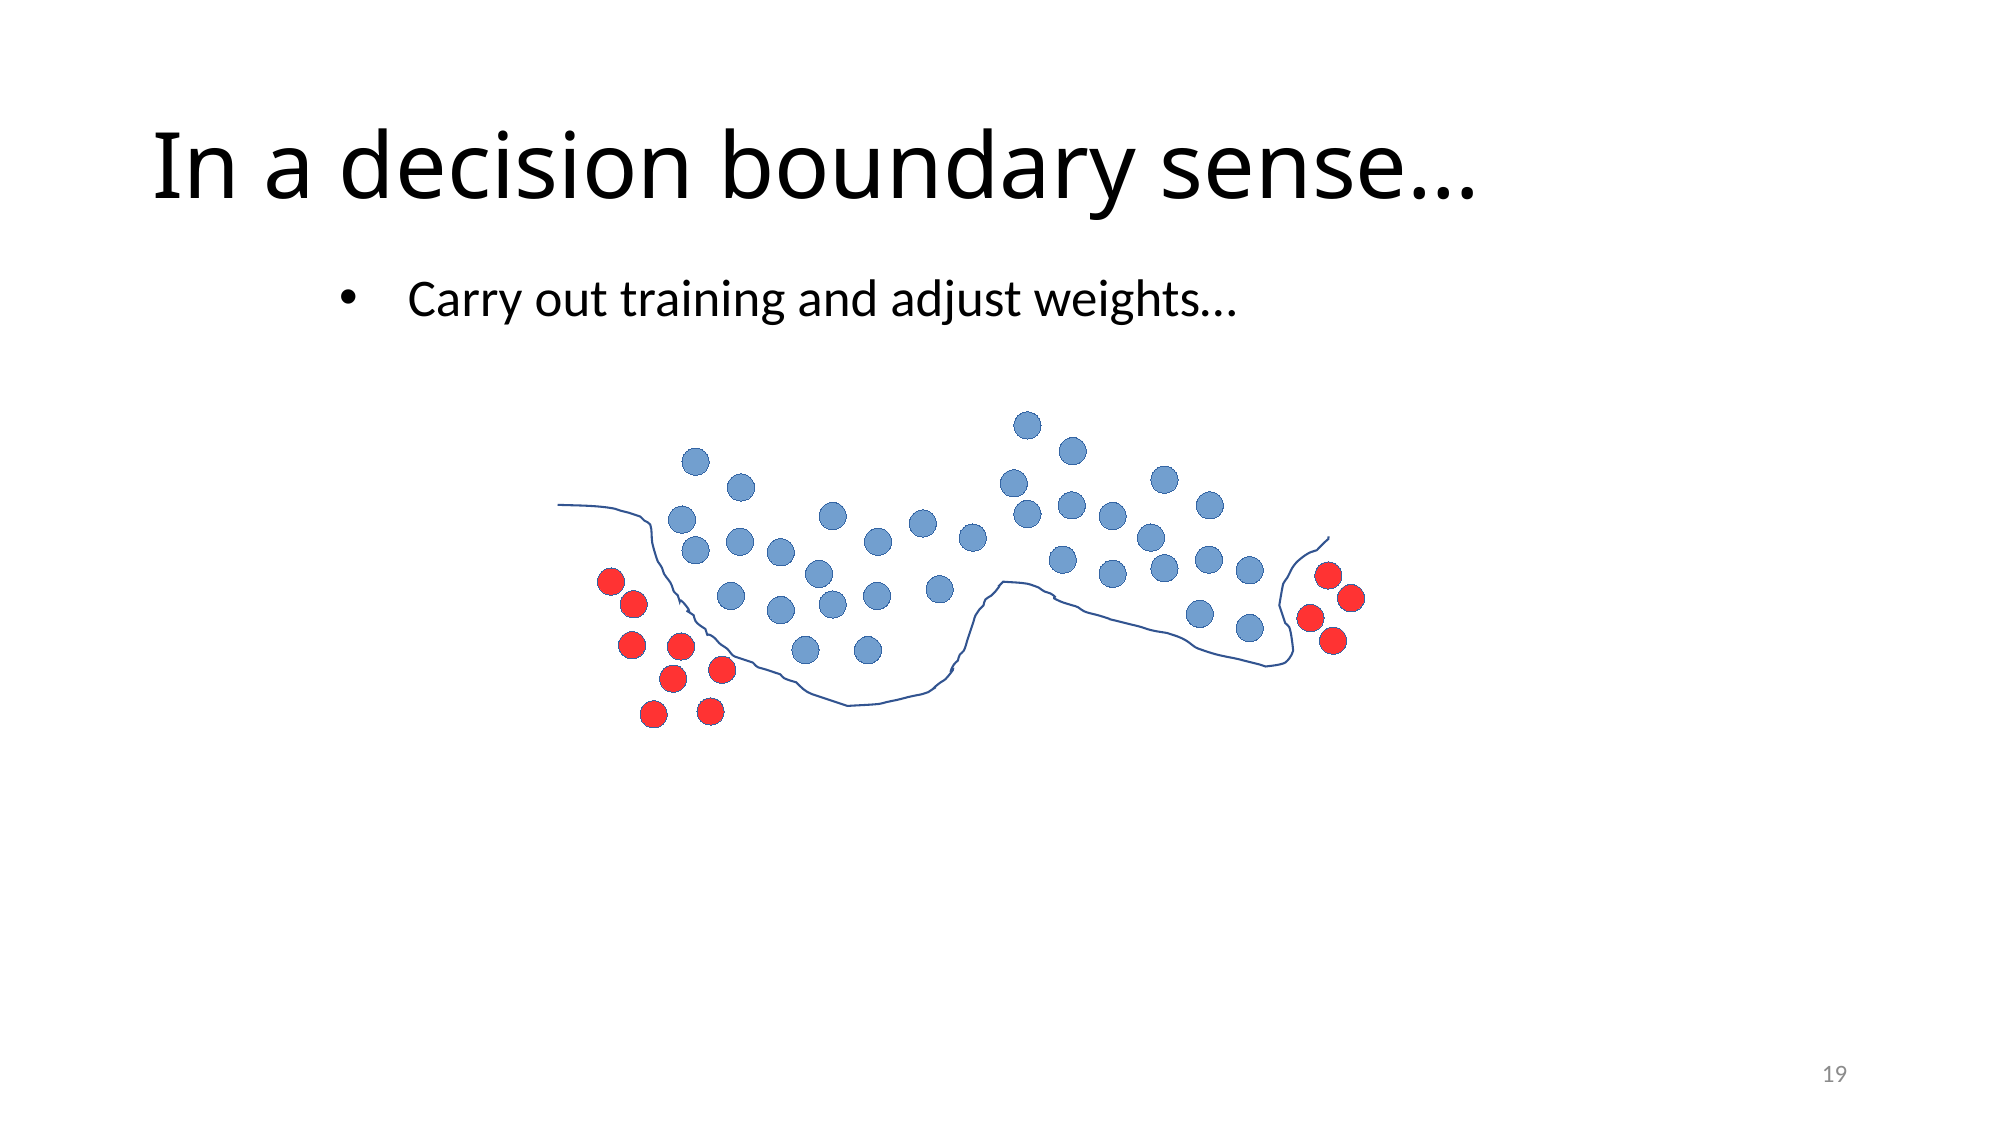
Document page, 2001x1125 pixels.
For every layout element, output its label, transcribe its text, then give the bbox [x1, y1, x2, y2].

text_box [673, 505, 692, 510]
text_box [1013, 500, 1042, 524]
text_box [1013, 411, 1042, 440]
text_box [910, 509, 936, 520]
text_box [1000, 469, 1028, 497]
text_box [1337, 584, 1365, 612]
text_box [727, 473, 755, 502]
text_box [557, 503, 1330, 707]
text_box [1314, 561, 1342, 590]
title In a decision boundary sense… [137, 59, 1863, 278]
text_box [1150, 466, 1179, 494]
text_box [708, 656, 736, 684]
text_box [618, 631, 646, 659]
text_box [1099, 502, 1127, 527]
text_box [681, 448, 710, 476]
text_box [640, 700, 668, 728]
text_box [620, 590, 648, 618]
text_box [667, 632, 695, 661]
text_box [597, 567, 625, 596]
text_box [1319, 627, 1347, 655]
text_box [1196, 491, 1224, 519]
text_box [819, 502, 847, 516]
text_box [1059, 437, 1087, 465]
text_box [1058, 491, 1086, 519]
text_box [659, 665, 687, 693]
text_box [1141, 523, 1162, 529]
text_box [1296, 604, 1325, 632]
slide_number 19 [1412, 1042, 1863, 1103]
text_box [696, 697, 725, 726]
list Carry out training and adjust weights… [324, 263, 1675, 349]
